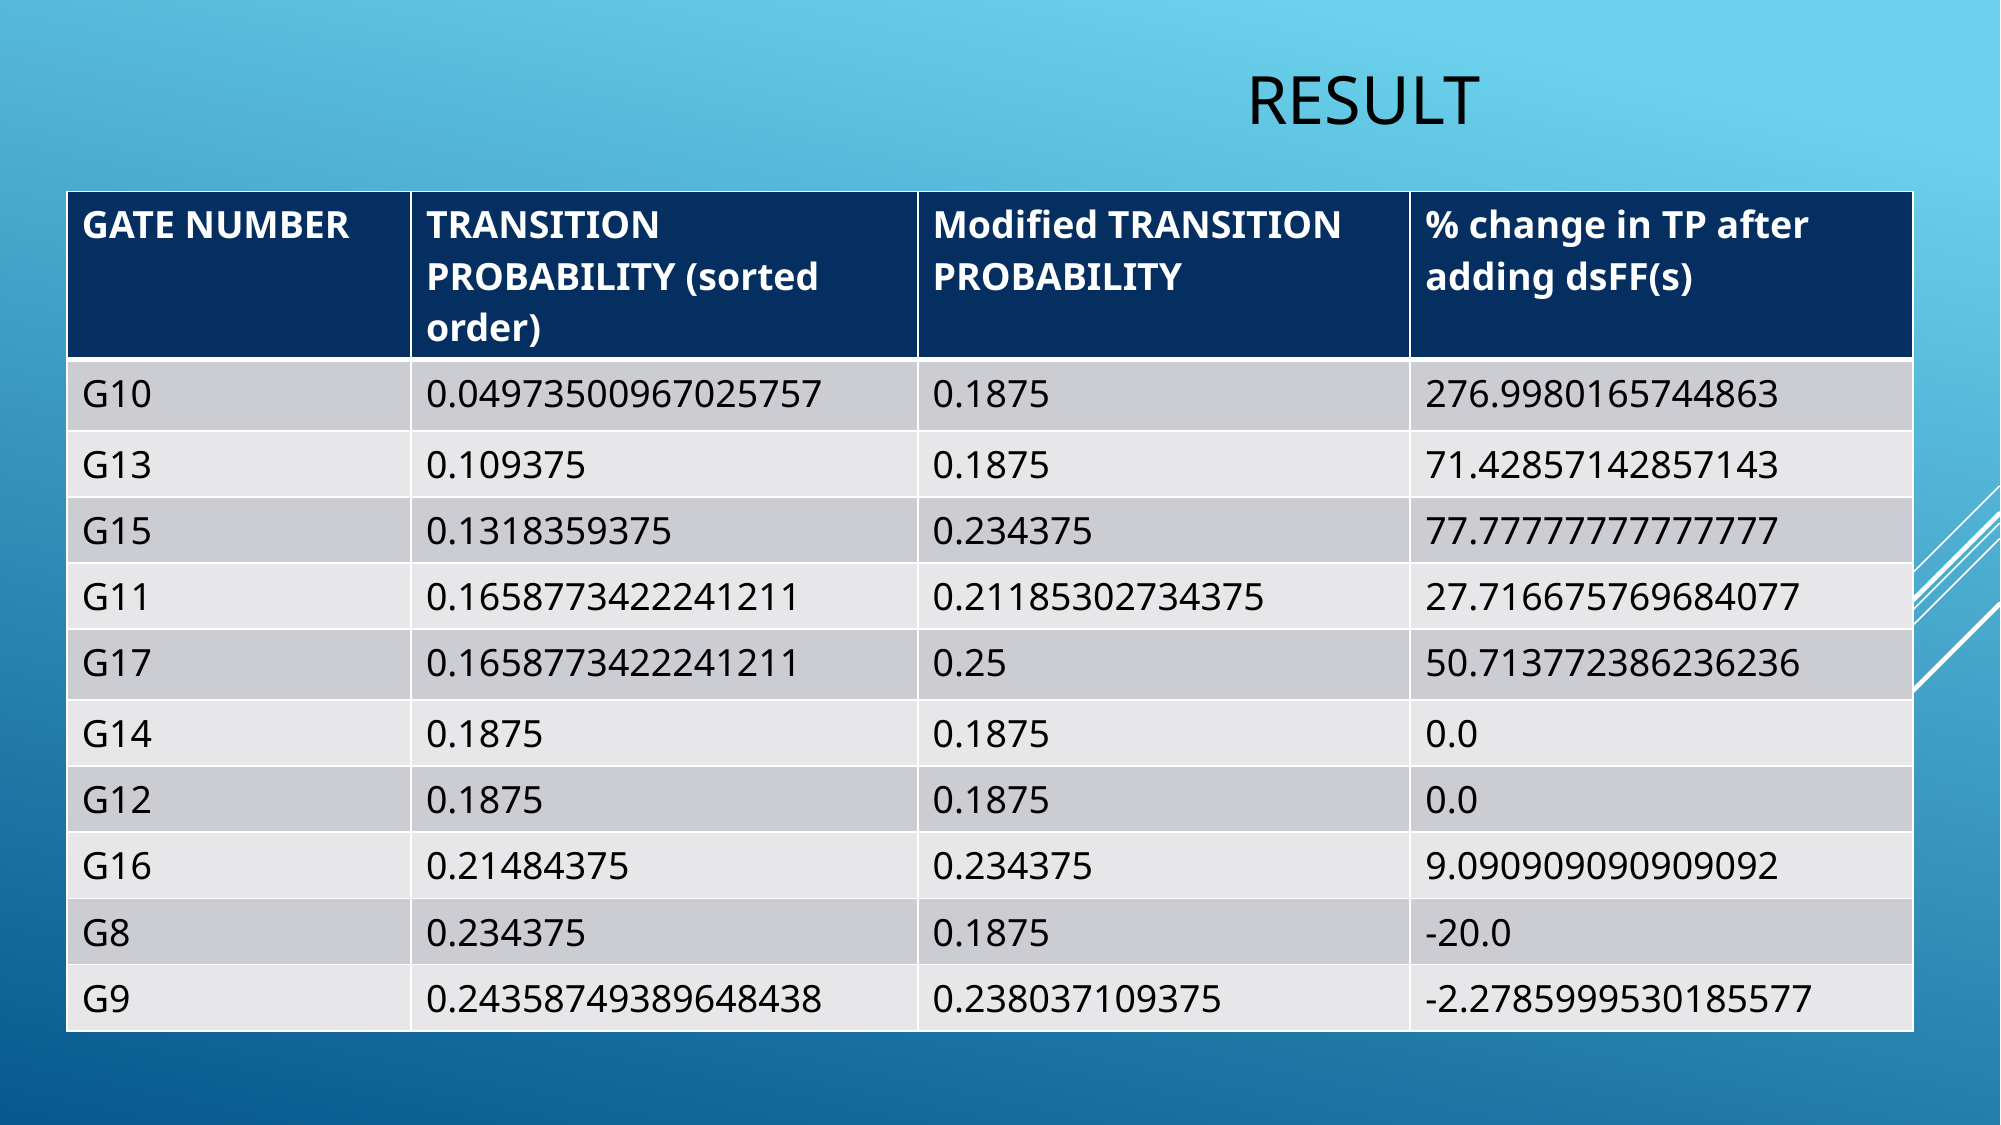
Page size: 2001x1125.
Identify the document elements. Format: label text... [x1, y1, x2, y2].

table_cell 276.9980165744863 [1411, 362, 1912, 430]
table_cell 71.42857142857143 [1411, 432, 1912, 496]
table_cell G10 [68, 362, 410, 430]
table_cell 0.234375 [919, 498, 1409, 562]
table_cell 0.1658773422241211 [412, 564, 917, 628]
table_cell G9 [68, 965, 410, 1030]
table_cell 0.1658773422241211 [412, 630, 917, 699]
table_cell G8 [68, 899, 410, 964]
table_cell 0.234375 [919, 833, 1409, 898]
table_header Modified TRANSITION PROBABILITY [919, 192, 1409, 357]
table_cell 0.1318359375 [412, 498, 917, 562]
table_cell 0.1875 [919, 899, 1409, 964]
table_cell 0.1875 [412, 701, 917, 765]
table_cell 0.21185302734375 [919, 564, 1409, 628]
table_header % change in TP after adding dsFF(s) [1411, 192, 1912, 357]
table_cell 0.21484375 [412, 833, 917, 898]
title RESULT [112, 29, 1914, 146]
table_cell 0.0 [1411, 767, 1912, 831]
table_cell G12 [68, 767, 410, 831]
table_cell 0.109375 [412, 432, 917, 496]
table_cell G16 [68, 833, 410, 898]
table_cell 0.0 [1411, 701, 1912, 765]
table_cell G13 [68, 432, 410, 496]
table_cell 50.713772386236236 [1411, 630, 1912, 699]
table_cell 0.25 [919, 630, 1409, 699]
table_cell 0.238037109375 [919, 965, 1409, 1030]
table_cell G11 [68, 564, 410, 628]
table_cell G14 [68, 701, 410, 765]
table_cell -2.2785999530185577 [1411, 965, 1912, 1030]
table_cell 0.24358749389648438 [412, 965, 917, 1030]
table_cell 0.234375 [412, 899, 917, 964]
table_cell 0.1875 [919, 701, 1409, 765]
table_cell 0.1875 [919, 432, 1409, 496]
table_cell G17 [68, 630, 410, 699]
table_cell G15 [68, 498, 410, 562]
table_cell 0.1875 [919, 767, 1409, 831]
table_cell 0.04973500967025757 [412, 362, 917, 430]
table_cell 27.716675769684077 [1411, 564, 1912, 628]
table_cell 0.1875 [919, 362, 1409, 430]
table_cell -20.0 [1411, 899, 1912, 964]
table_cell 9.090909090909092 [1411, 833, 1912, 898]
table_header GATE NUMBER [68, 192, 410, 357]
table_header TRANSITION PROBABILITY (sorted order) [412, 192, 917, 357]
table_cell 77.77777777777777 [1411, 498, 1912, 562]
table_cell 0.1875 [412, 767, 917, 831]
